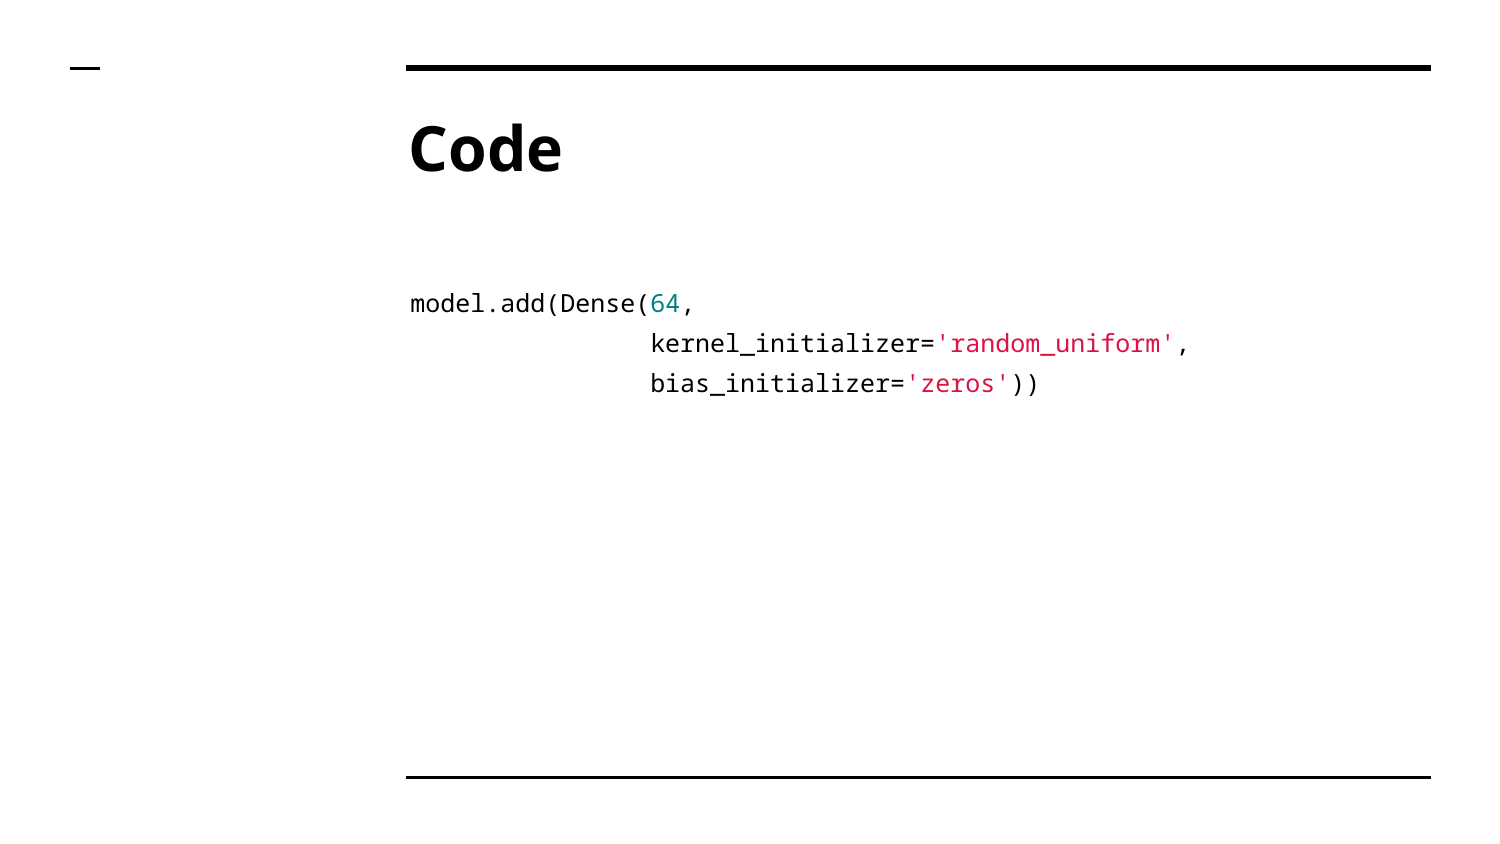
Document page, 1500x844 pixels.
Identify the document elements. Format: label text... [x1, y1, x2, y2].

list model.add(Dense(64, kernel_initializer='random_uniform', bias_initializer='zeros')) [395, 261, 1433, 755]
title Code [393, 94, 1431, 199]
